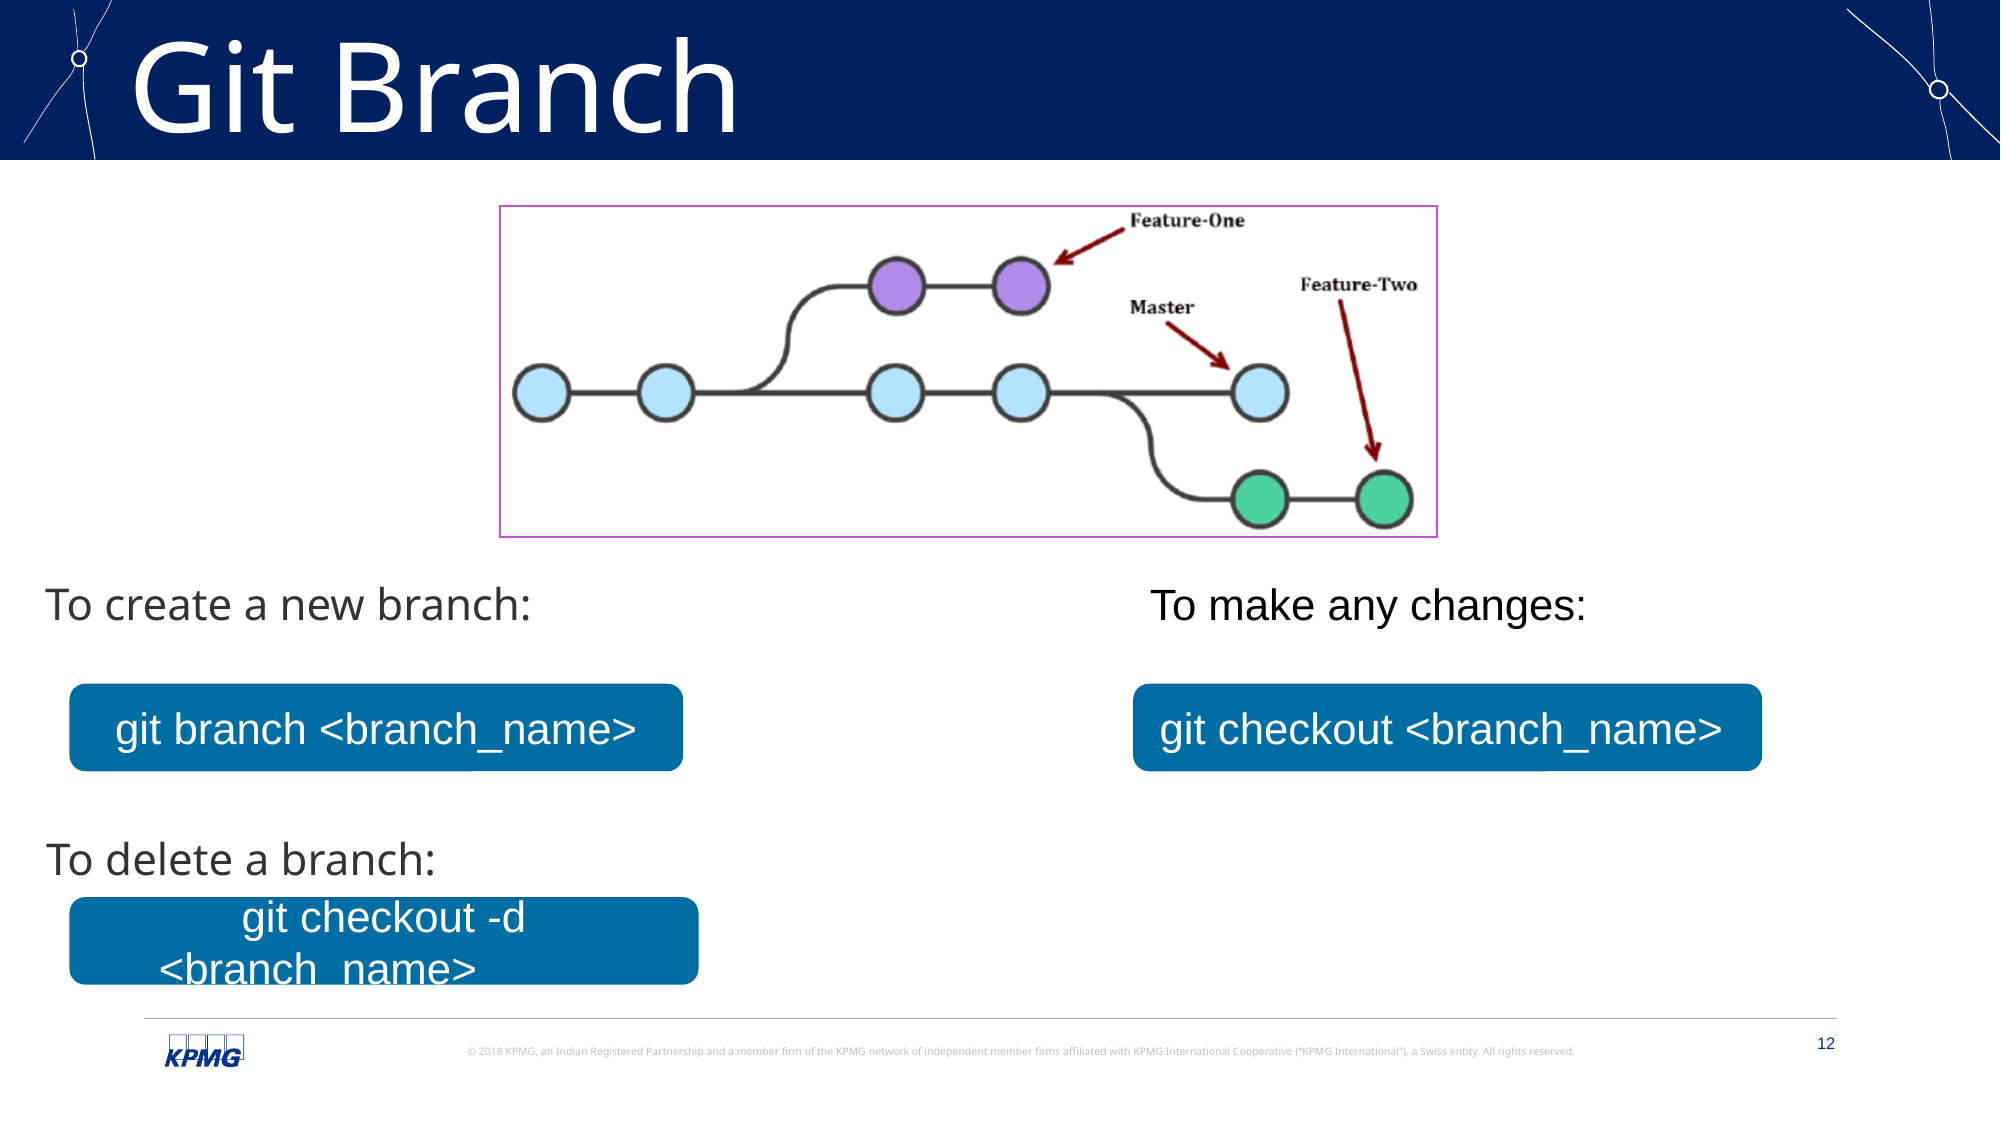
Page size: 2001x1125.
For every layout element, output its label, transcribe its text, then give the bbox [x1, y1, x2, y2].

text_box To delete a branch: [31, 824, 452, 892]
text_box git checkout <branch_name> [1133, 683, 1763, 772]
text_box To create a new branch: [30, 569, 547, 637]
slide_number 12 [1814, 1031, 1836, 1054]
picture [500, 207, 1437, 536]
text_box git branch <branch_name> [69, 683, 684, 772]
text_box Git Branch [120, 40, 1827, 147]
text_box To make any changes: [1135, 569, 1952, 637]
text_box git checkout -d <branch_name> [69, 897, 699, 985]
